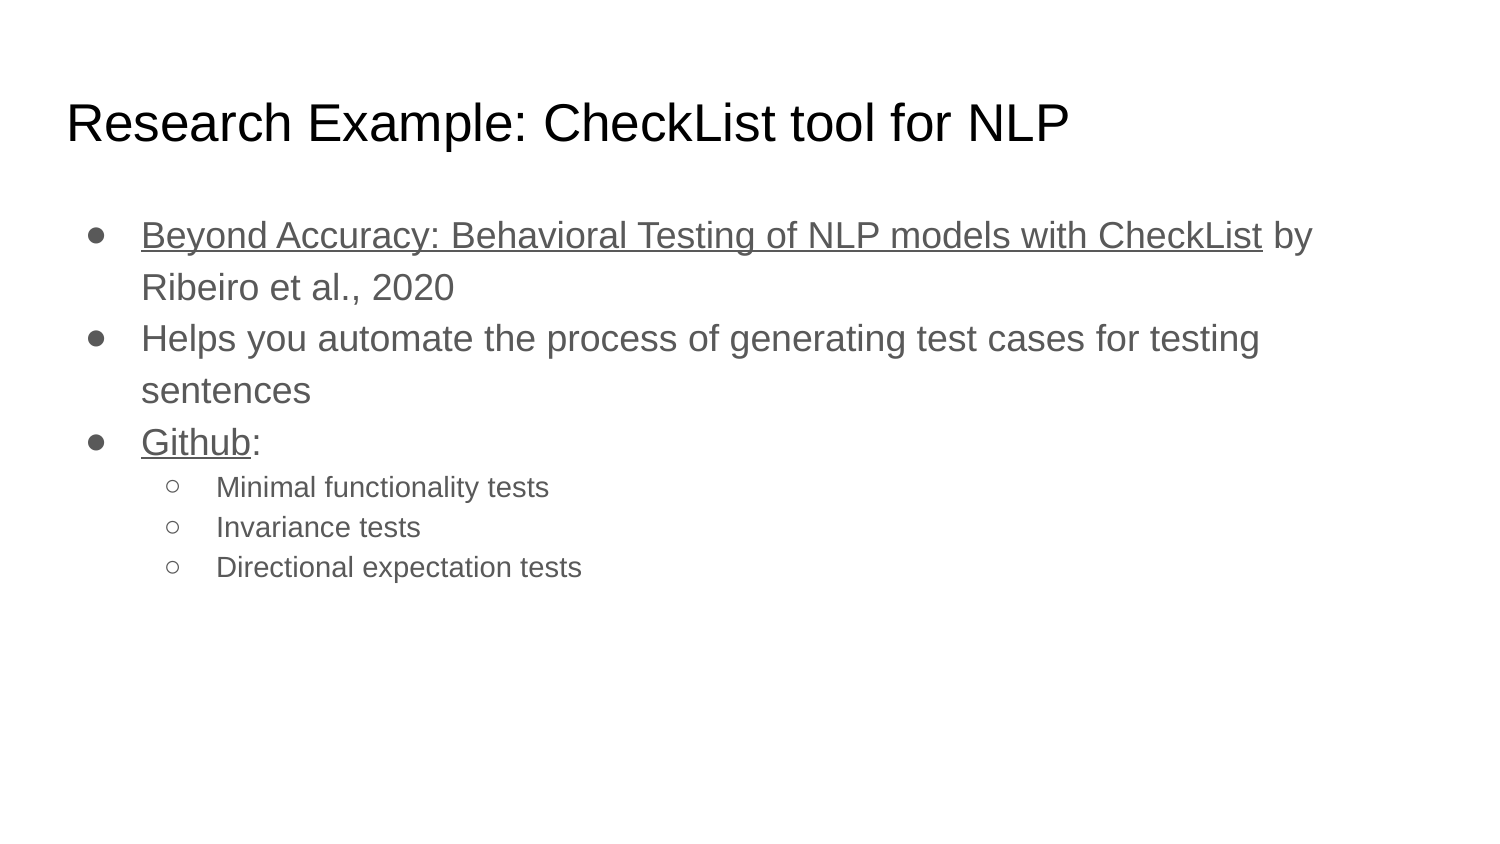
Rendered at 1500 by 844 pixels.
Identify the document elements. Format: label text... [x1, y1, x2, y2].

list Beyond Accuracy: Behavioral Testing of NLP models with CheckList by Ribeiro et al., 2020 Helps you automate the process of generating test cases for testing sentences Github: Minimal functionality tests Invariance tests Directional expectation tests [51, 189, 1449, 750]
title Research Example: CheckList tool for NLP [51, 72, 1449, 167]
